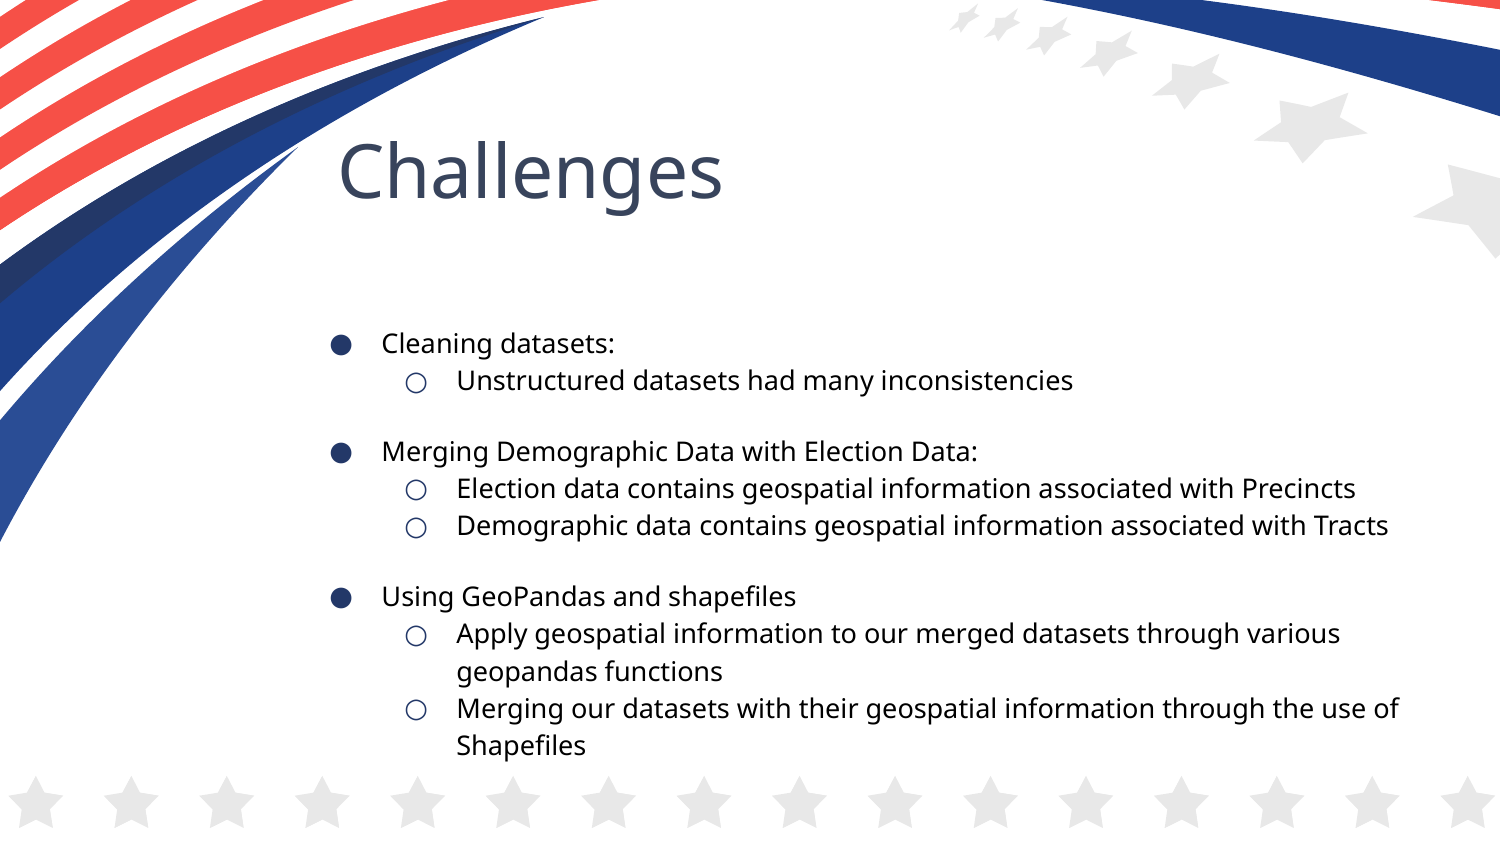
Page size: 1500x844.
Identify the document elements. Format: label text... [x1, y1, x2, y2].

title Challenges [337, 86, 1491, 251]
list Cleaning datasets: Unstructured datasets had many inconsistencies Merging Demographic Data with Election Data: Election data contains geospatial information associated with Precincts Demographic data contains geospatial information associated with Tracts Using GeoPandas and shapefiles Apply geospatial information to our merged datasets through various geopandas functions Merging our datasets with their geospatial information through the use of Shapefiles [306, 332, 1460, 750]
